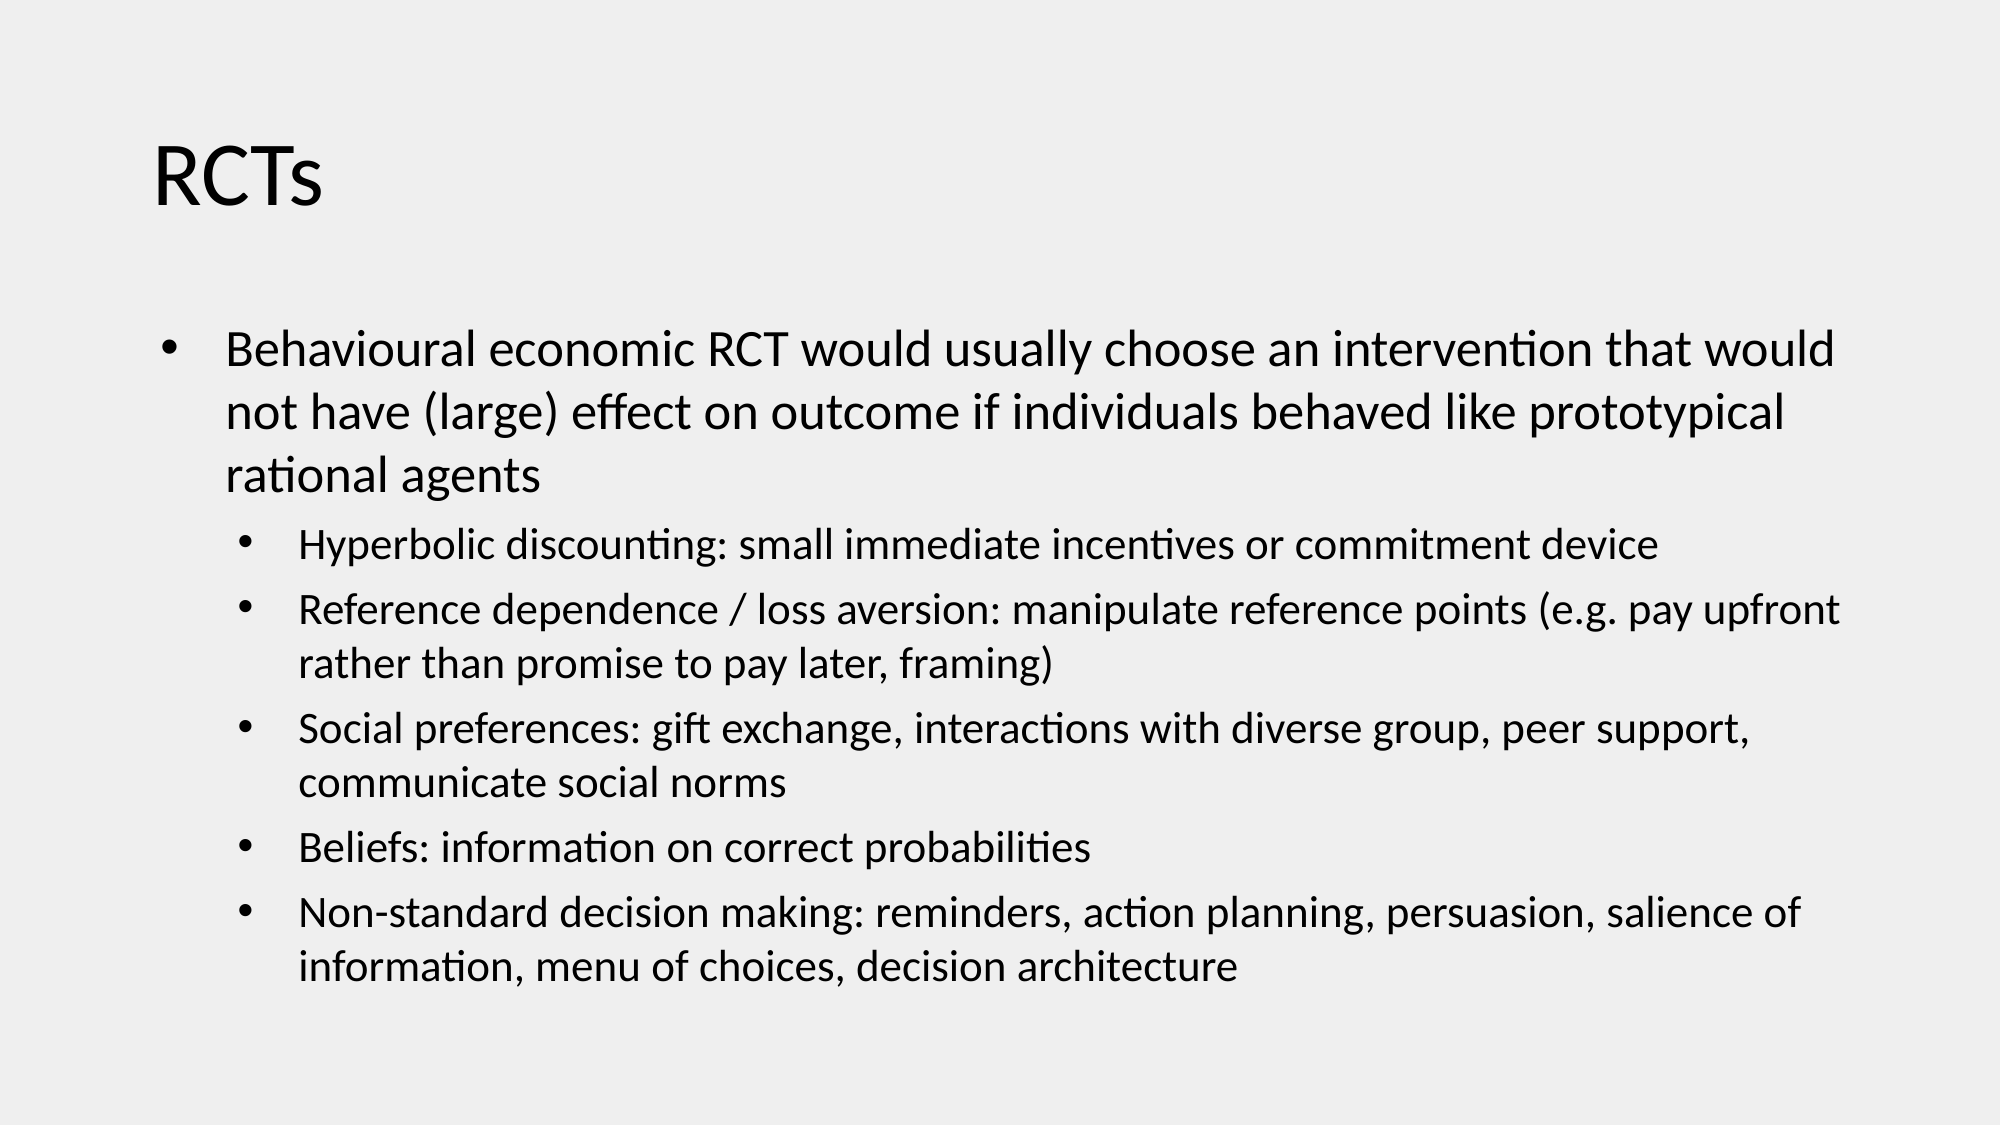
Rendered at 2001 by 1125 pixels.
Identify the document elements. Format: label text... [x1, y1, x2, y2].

list Behavioural economic RCT would usually choose an intervention that would not have (large) effect on outcome if individuals behaved like prototypical rational agents Hyperbolic discounting: small immediate incentives or commitment device Reference dependence / loss aversion: manipulate reference points (e.g. pay upfront rather than promise to pay later, framing) Social preferences: gift exchange, interactions with diverse group, peer support, communicate social norms Beliefs: information on correct probabilities Non-standard decision making: reminders, action planning, persuasion, salience of information, menu of choices, decision architecture [137, 299, 1868, 1009]
title RCTs [137, 59, 1863, 278]
